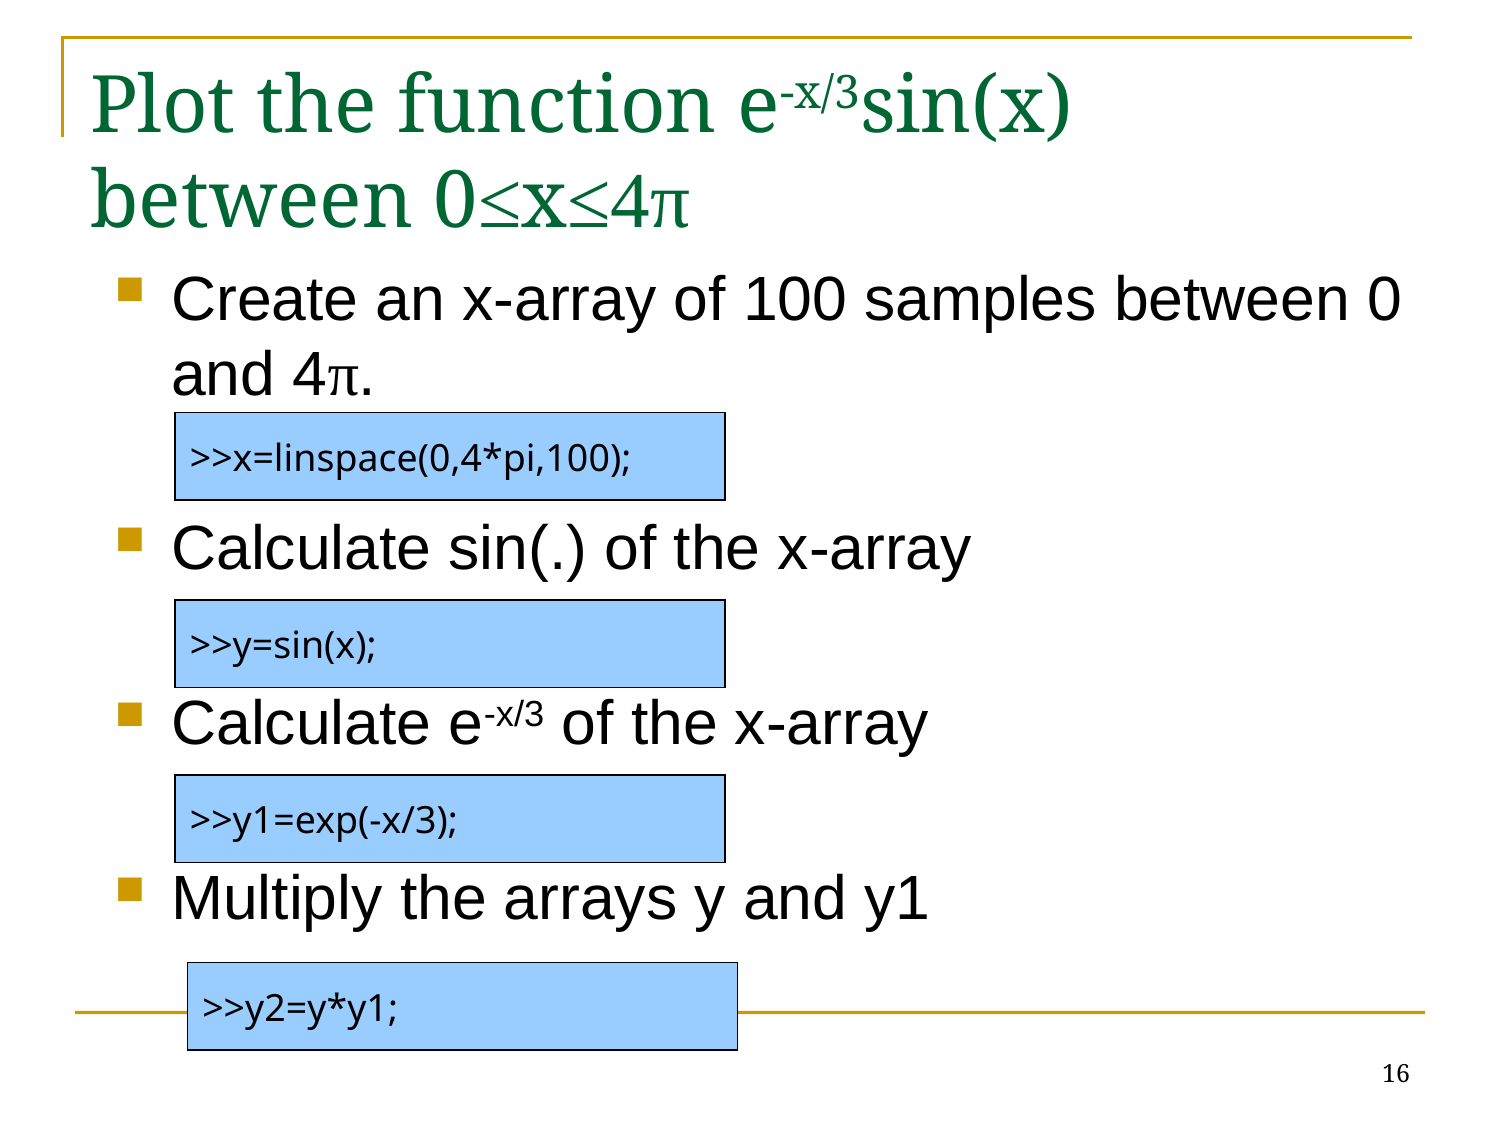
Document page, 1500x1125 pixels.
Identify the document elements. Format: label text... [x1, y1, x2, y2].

text_box >>y1=exp(-x/3); [174, 774, 725, 863]
text_box >>x=linspace(0,4*pi,100); [174, 412, 725, 500]
list Create an x-array of 100 samples between 0 and 4π. Calculate sin(.) of the x-array Calculate e-x/3 of the x-array Multiply the arrays y and y1 [99, 249, 1463, 1063]
text_box >>y2=y*y1; [187, 962, 738, 1050]
slide_number 16 [1074, 1024, 1425, 1100]
text_box >>y=sin(x); [174, 599, 725, 688]
title Plot the function e-x/3sin(x) between 0≤x≤4π [75, 45, 1425, 233]
